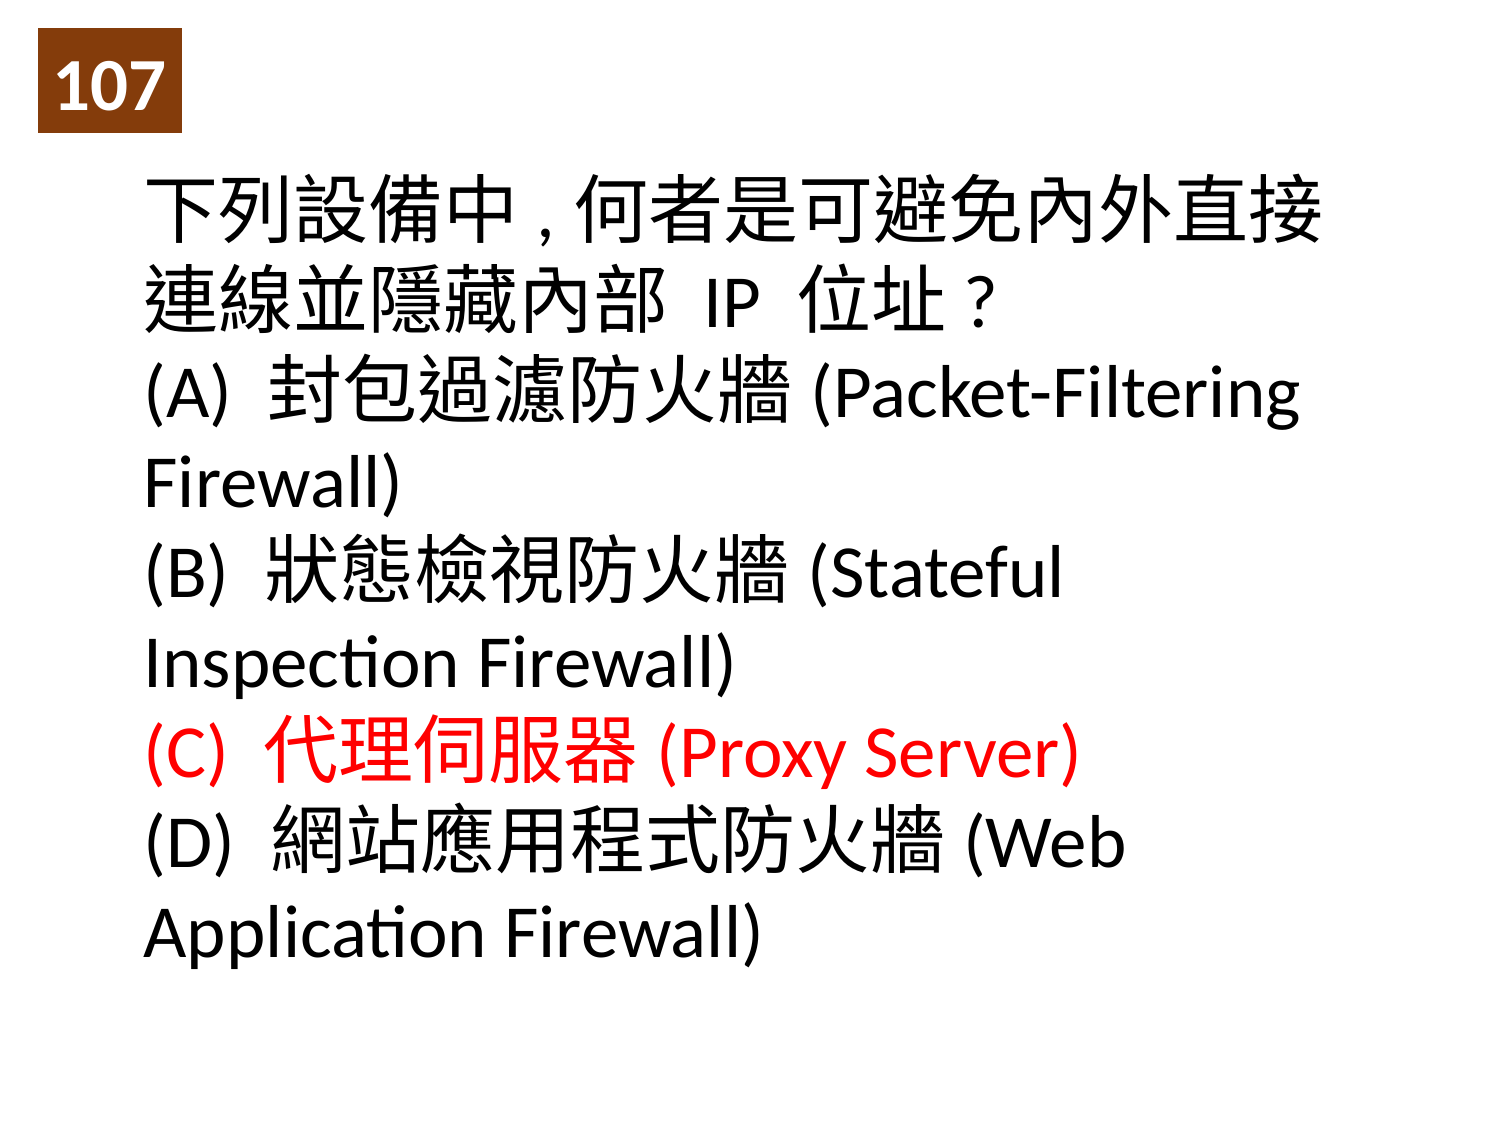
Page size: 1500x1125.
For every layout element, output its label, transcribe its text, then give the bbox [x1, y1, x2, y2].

text_box 下列設備中,何者是可避免內外直接連線並隱藏內部 IP 位址? (A) 封包過濾防火牆(Packet-Filtering Firewall) (B) 狀態檢視防火牆(Stateful Inspection Firewall) (C) 代理伺服器(Proxy Server) (D) 網站應用程式防火牆(Web Application Firewall) [128, 155, 1372, 980]
text_box 107 [38, 28, 182, 133]
